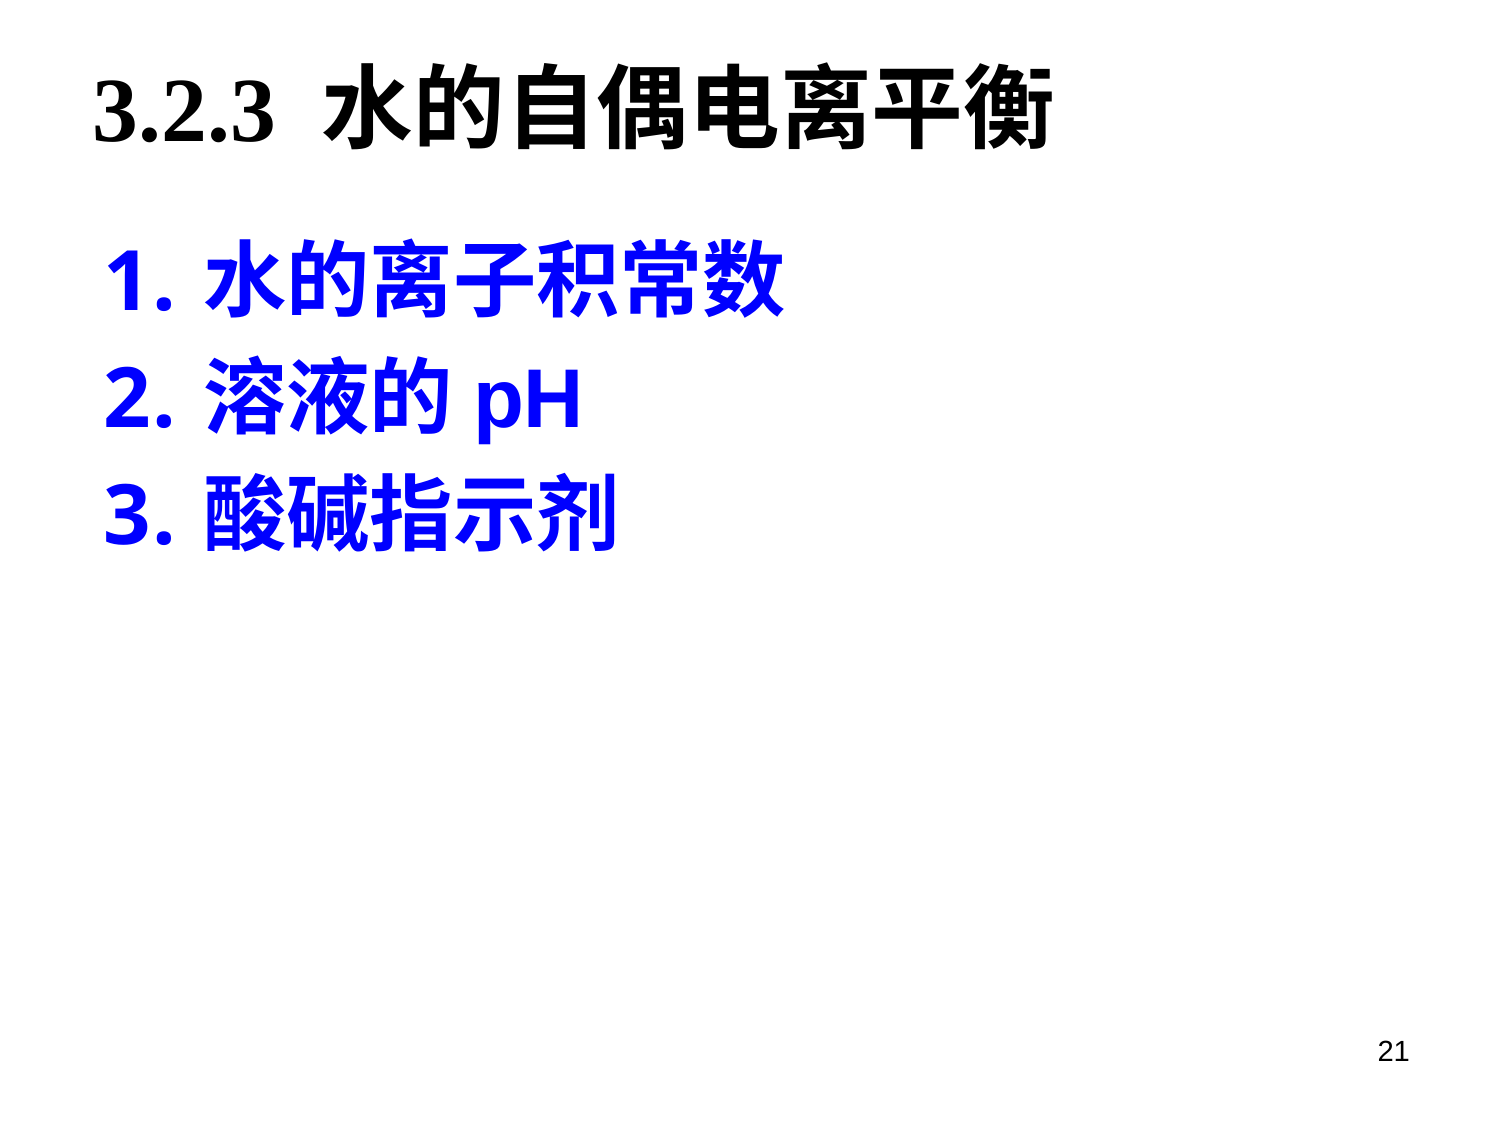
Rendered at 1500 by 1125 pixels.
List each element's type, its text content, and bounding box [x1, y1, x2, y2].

text_box 3.2.3 水的自偶电离平衡 [78, 42, 1071, 168]
slide_number 21 [1074, 1024, 1425, 1103]
list 水的离子积常数 溶液的pH 酸碱指示剂 [88, 220, 1439, 556]
